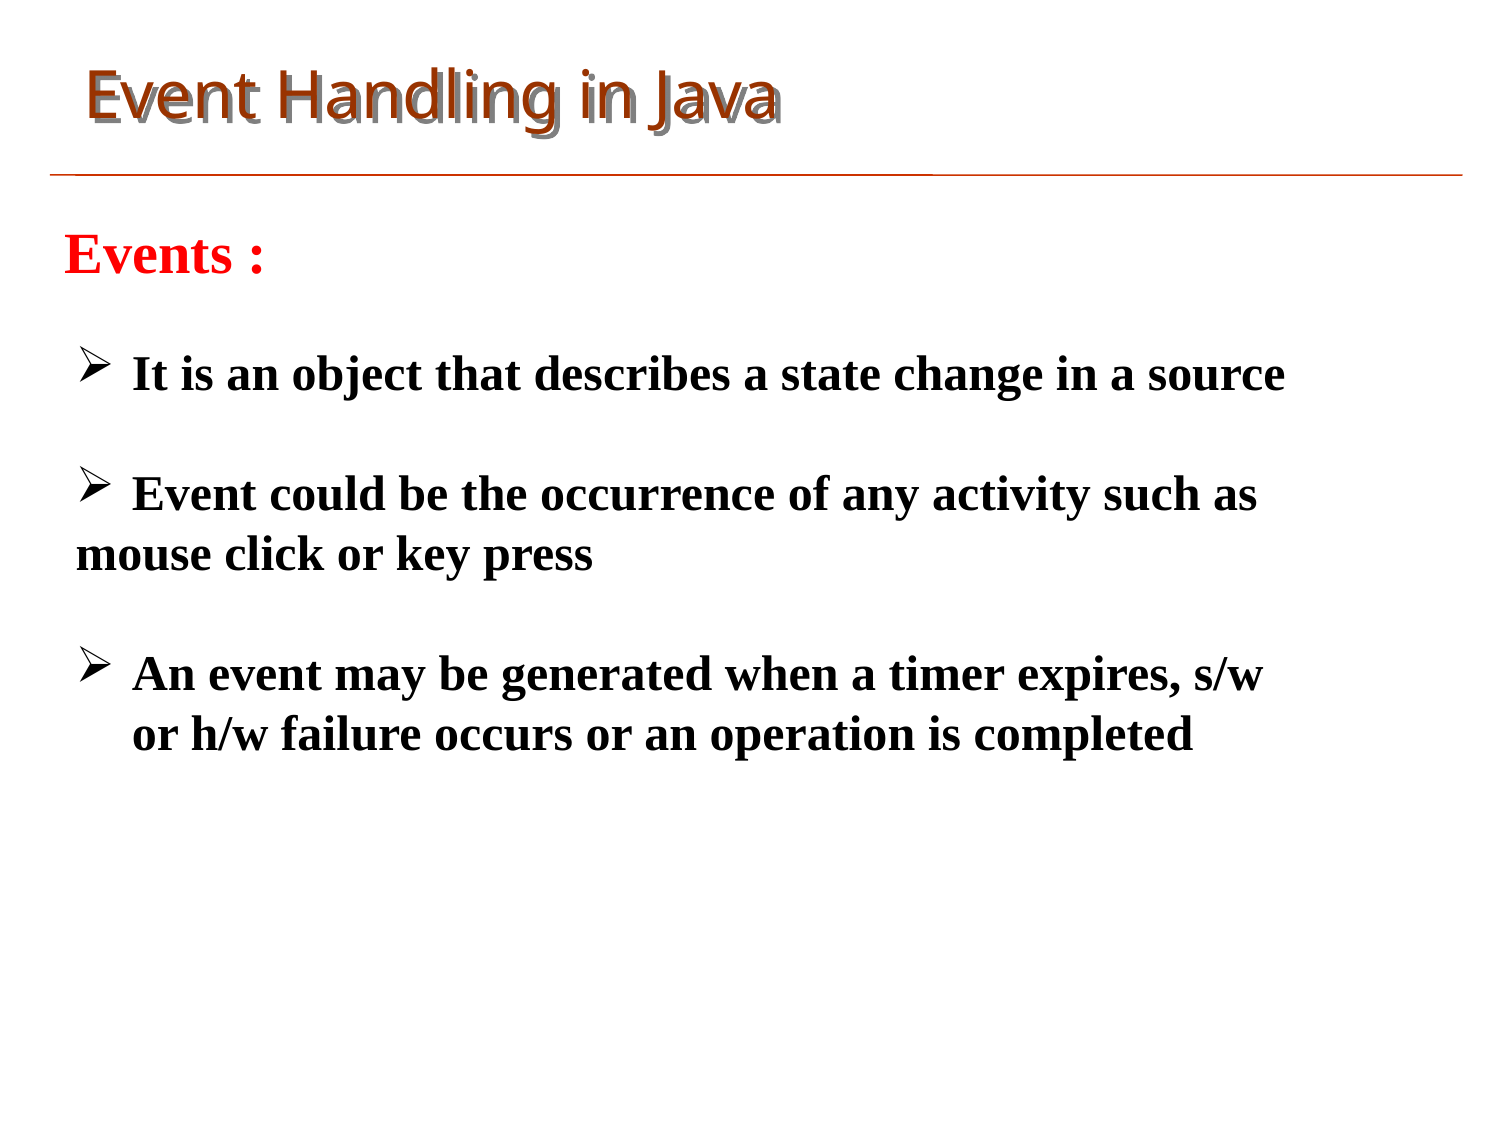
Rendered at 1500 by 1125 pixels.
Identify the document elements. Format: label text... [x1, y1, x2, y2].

text_box Events : [49, 208, 1339, 293]
text_box Event Handling in Java [68, 44, 969, 140]
text_box It is an object that describes a state change in a source Event could be the occurrence of any activity such as mouse click or key press An event may be generated when a timer expires, s/w or h/w failure occurs or an operation is completed [60, 333, 1329, 768]
